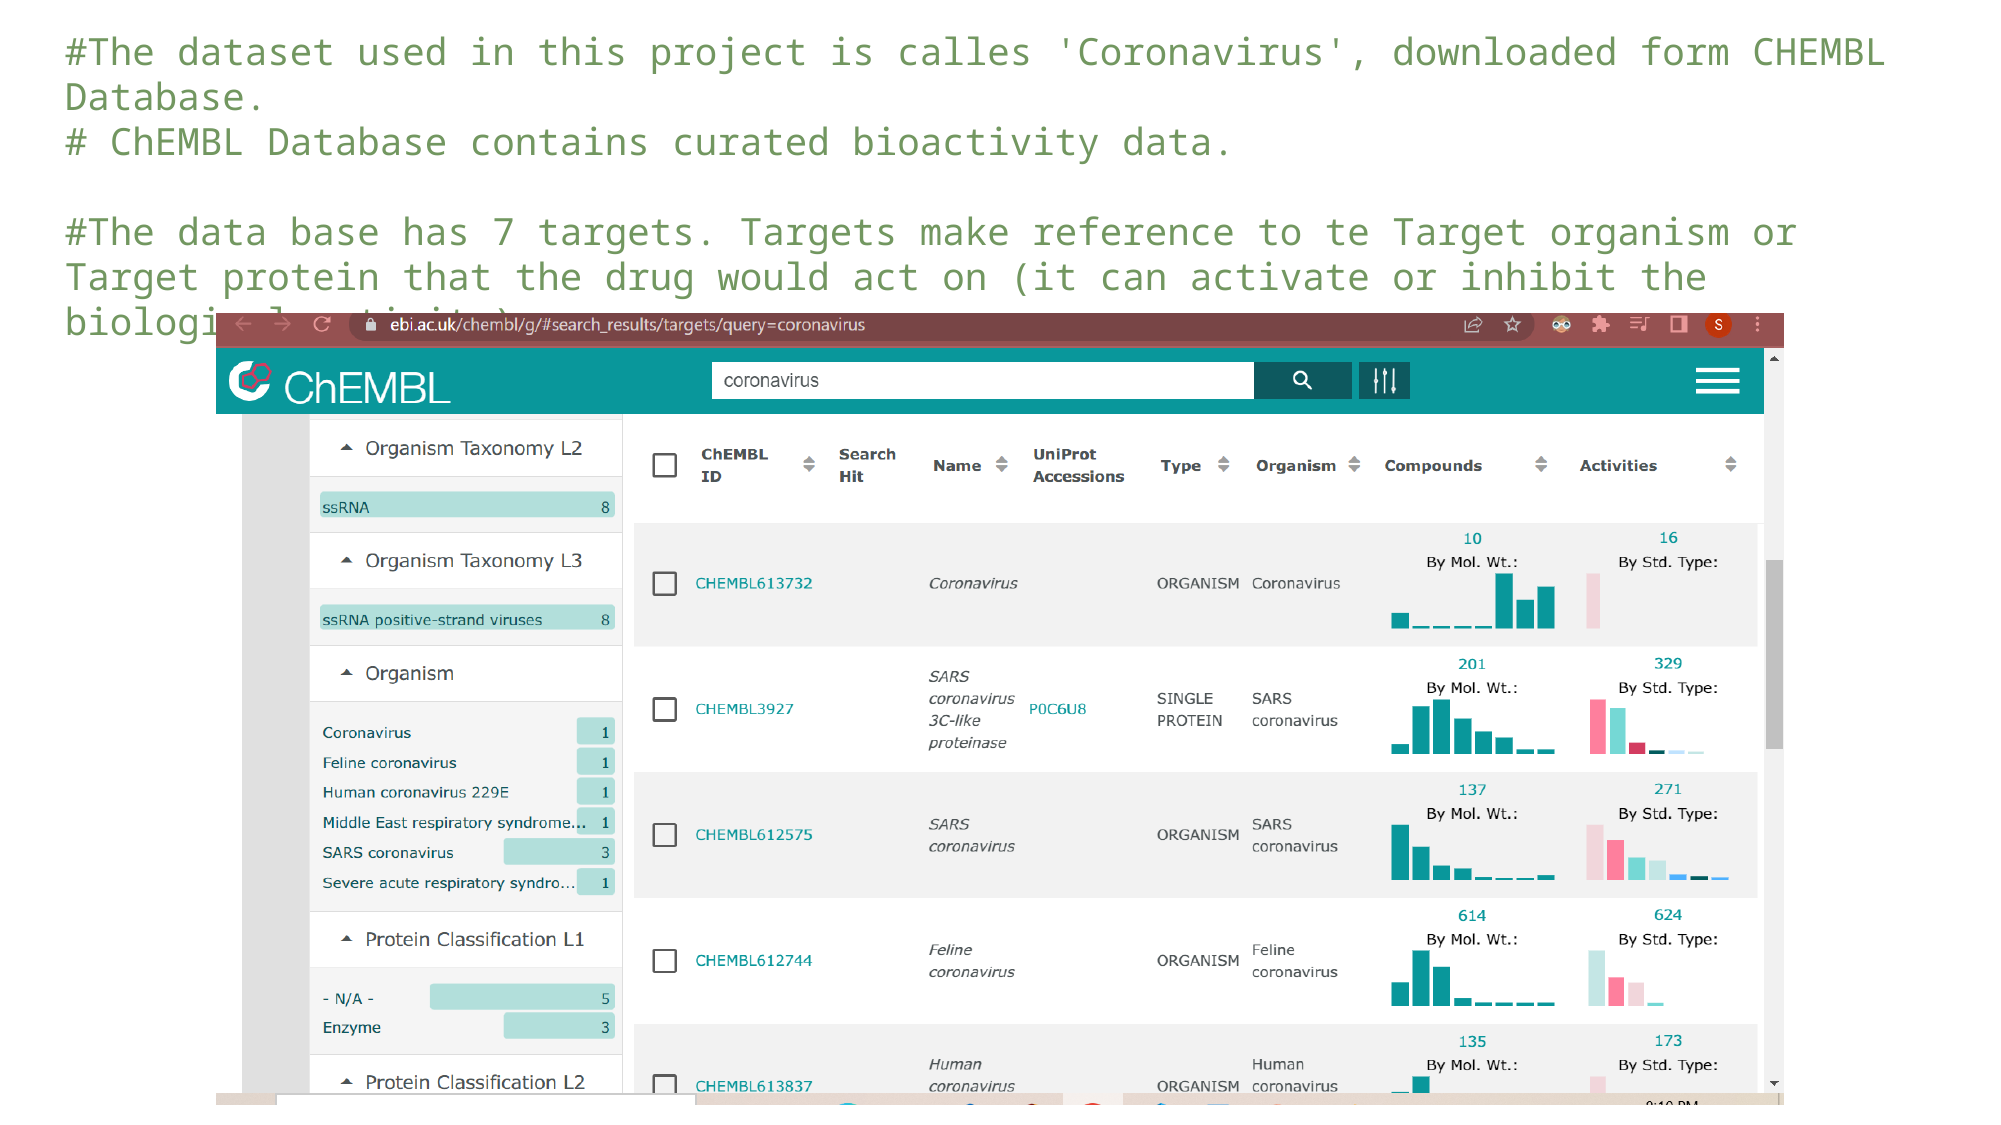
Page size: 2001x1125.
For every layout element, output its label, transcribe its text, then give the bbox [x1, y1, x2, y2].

picture [216, 313, 1784, 1105]
text_box #The dataset used in this project is calles 'Coronavirus', downloaded form CHEMBL Database. # ChEMBL Database contains curated bioactivity data. #The data base has 7 targets. Targets make reference to te Target organism or Target protein that the drug would act on (it can activate or inhibit the biological activity). [50, 20, 1950, 440]
